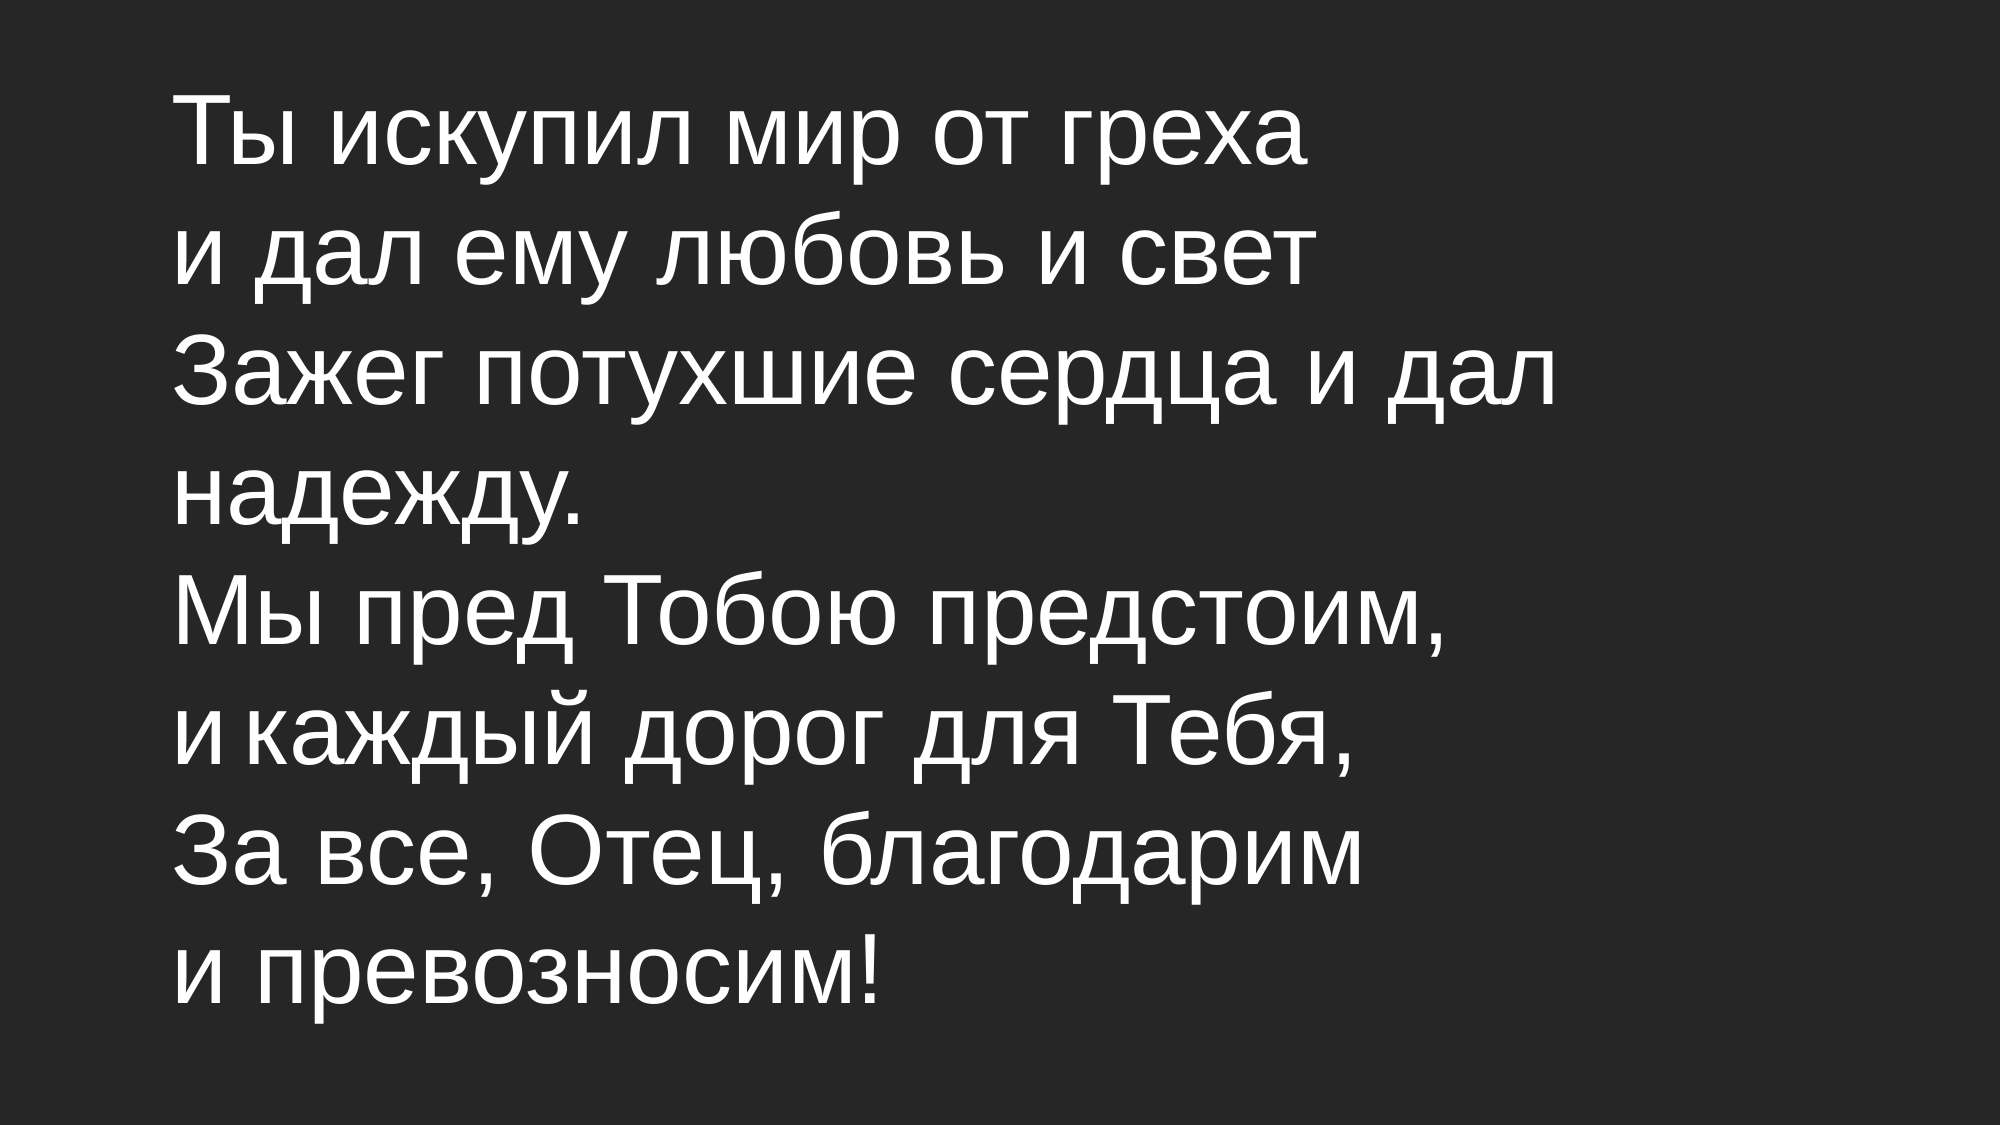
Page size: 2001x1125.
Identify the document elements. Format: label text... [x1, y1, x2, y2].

text_box Ты искупил мир от греха и дал ему любовь и свет Зажег потухшие сердца и дал надежду. Мы пред Тобою предстоим, и каждый дорог для Тебя, За все, Отец, благодарим и превозносим! [156, 72, 1674, 1016]
